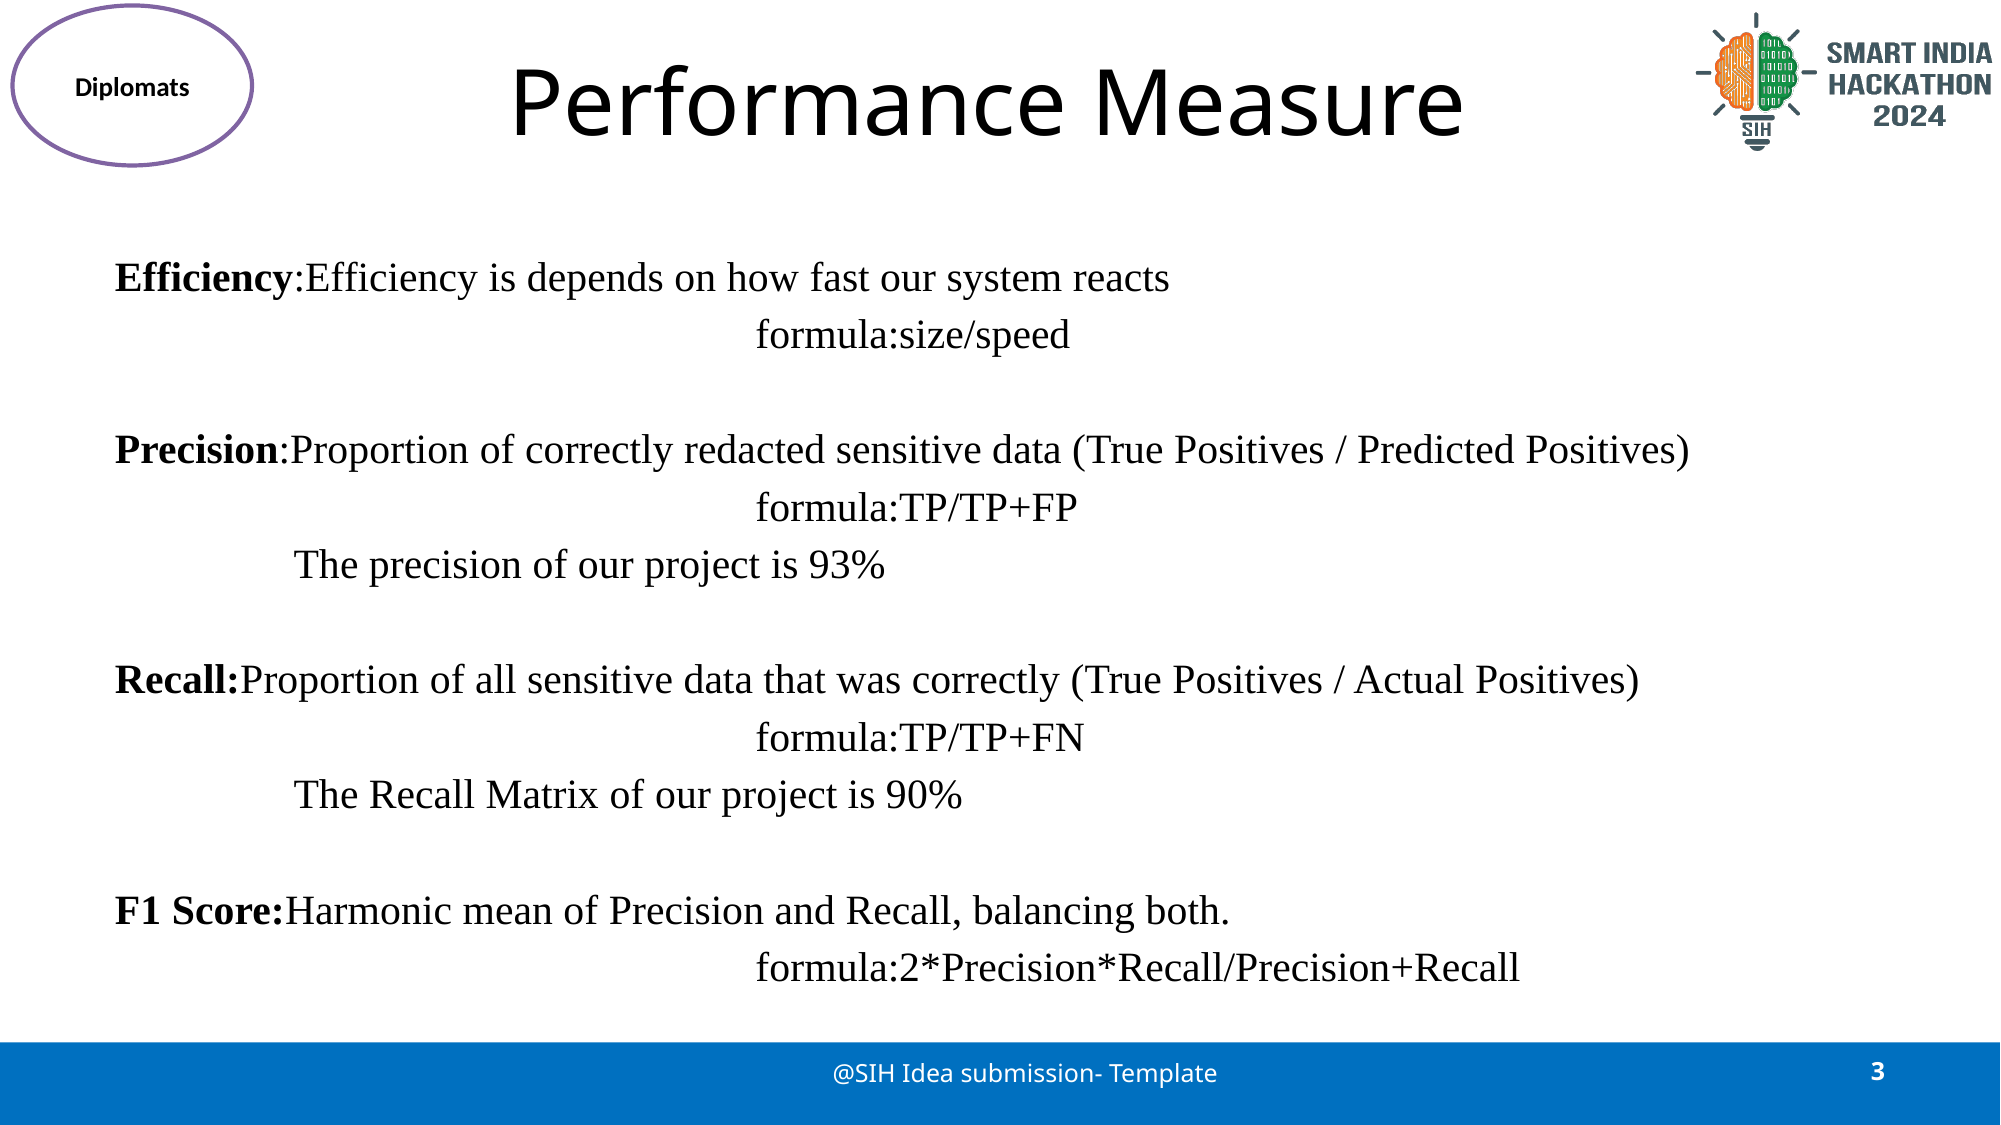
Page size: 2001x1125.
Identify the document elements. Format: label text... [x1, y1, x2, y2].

list Efficiency:Efficiency is depends on how fast our system reacts formula:size/speed Precision:Proportion of correctly redacted sensitive data (True Positives / Predicted Positives) formula:TP/TP+FP The precision of our project is 93% Recall:Proportion of all sensitive data that was correctly (True Positives / Actual Positives) formula:TP/TP+FN The Recall Matrix of our project is 90% F1 Score:Harmonic mean of Precision and Recall, balancing both. formula:2*Precision*Recall/Precision+Recall [99, 242, 1900, 1068]
slide_number ‹#› [1433, 1068, 1900, 1103]
picture [1686, 5, 2000, 166]
text_box Diplomats [12, 11, 87, 160]
text_box [0, 1042, 2000, 1125]
footer @SIH Idea submission- Template [762, 1068, 1289, 1103]
title Performance Measure [87, 4, 1888, 193]
